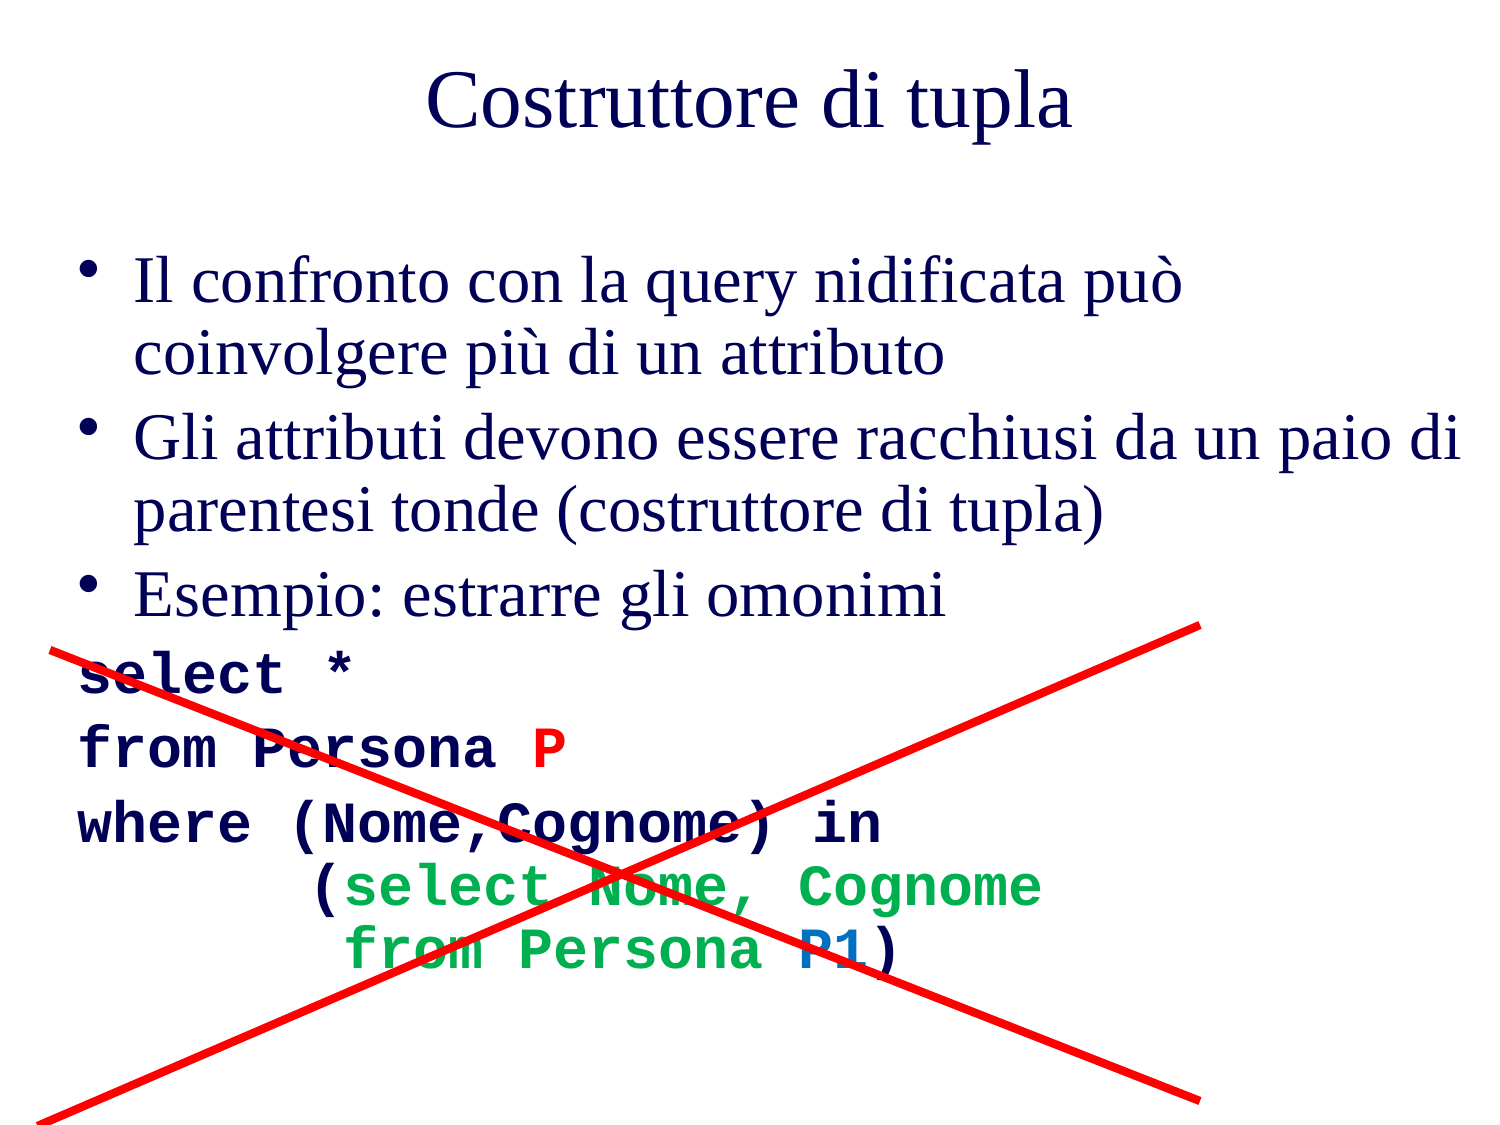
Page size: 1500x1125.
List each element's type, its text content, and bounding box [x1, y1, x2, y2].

title Costruttore di tupla [112, 0, 1388, 188]
list Il confronto con la query nidificata può coinvolgere più di un attributo Gli attributi devono essere racchiusi da un paio di parentesi tonde (costruttore di tupla) Esempio: estrarre gli omonimi select * from Persona P where (Nome,Cognome) in (select Nome, Cognome from Persona P1) [62, 237, 1500, 1000]
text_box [37, 624, 1201, 1125]
